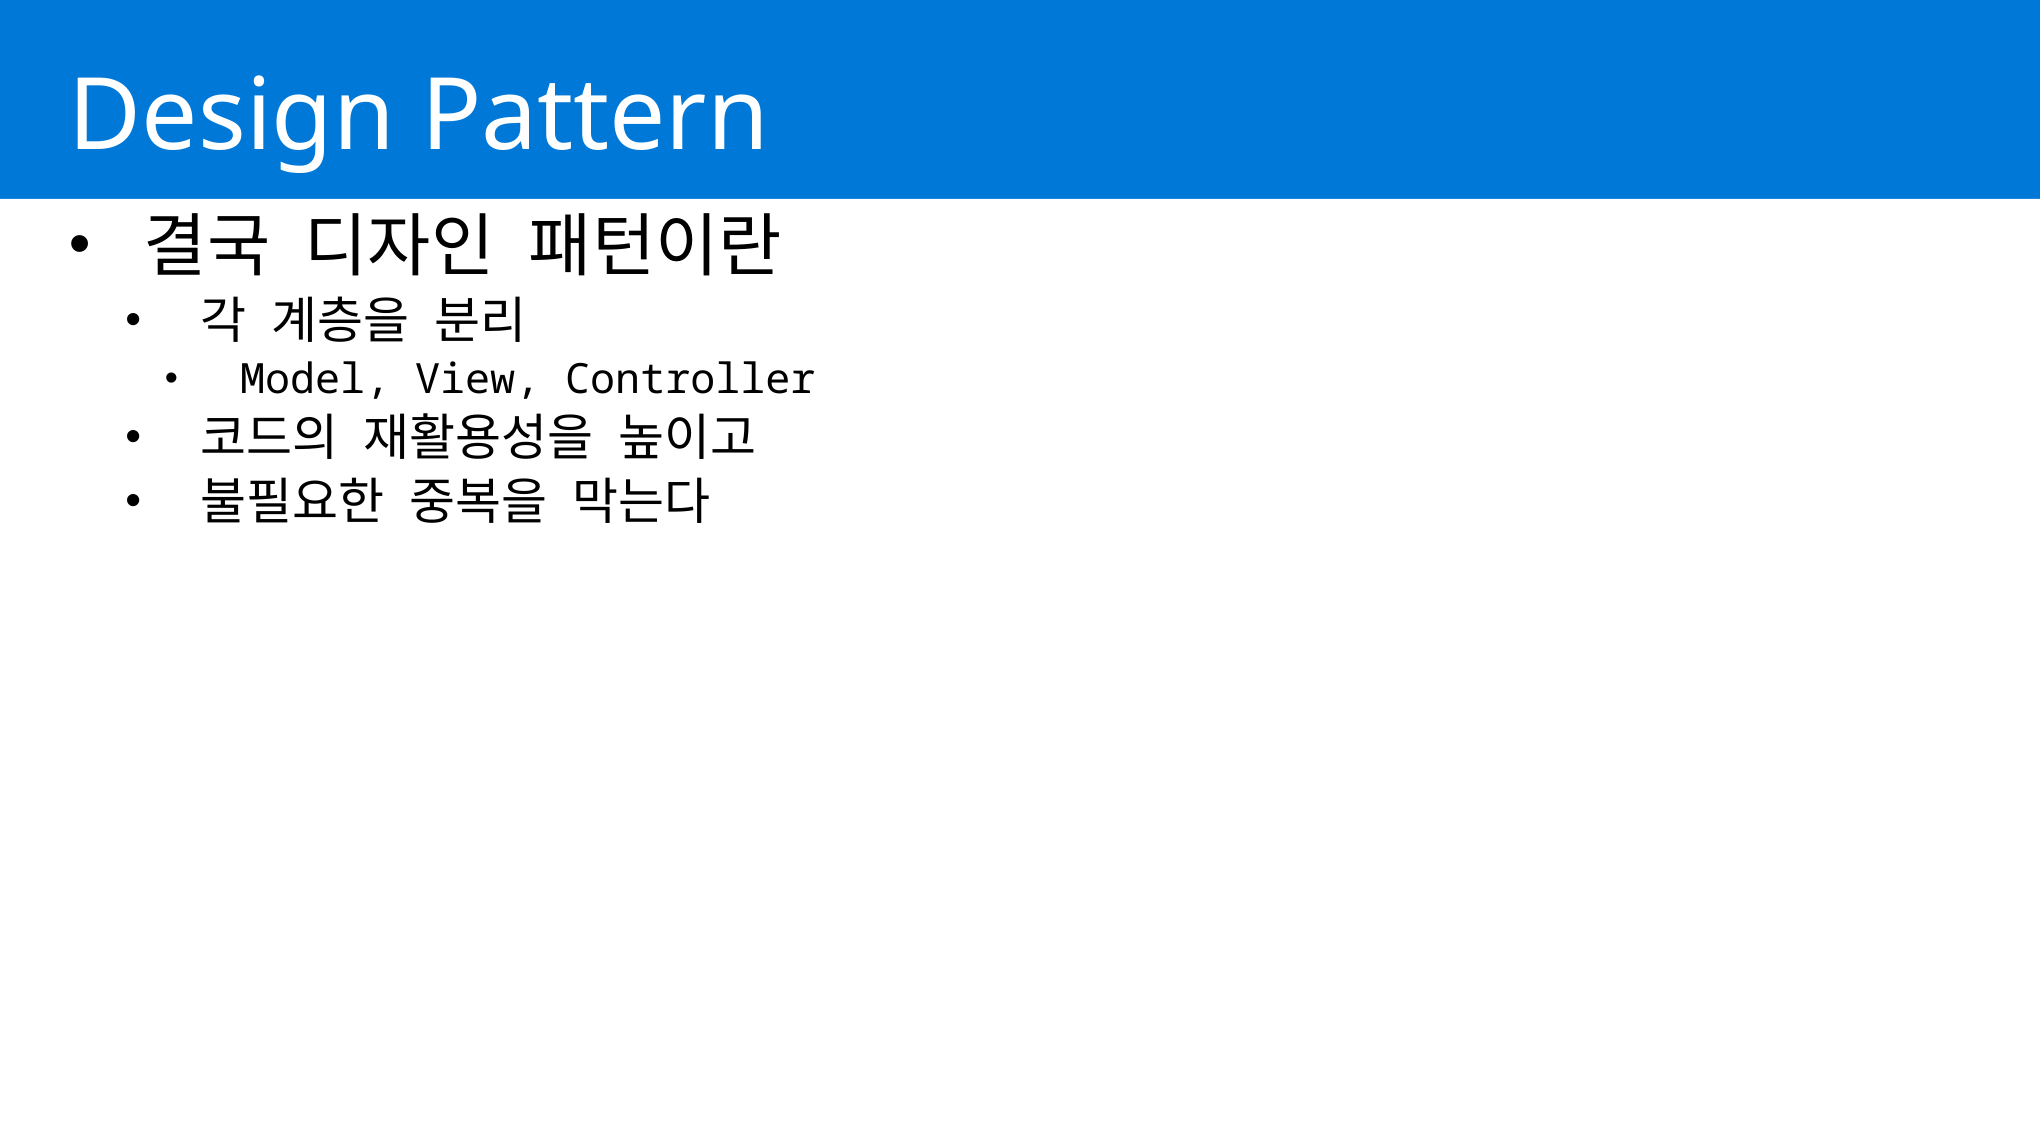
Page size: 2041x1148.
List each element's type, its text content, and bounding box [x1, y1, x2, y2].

list 결국 디자인 패턴이란 각 계층을 분리 Model, View, Controller 코드의 재활용성을 높이고 불필요한 중복을 막는다 [45, 195, 1996, 568]
title Design Pattern [45, 48, 1996, 195]
